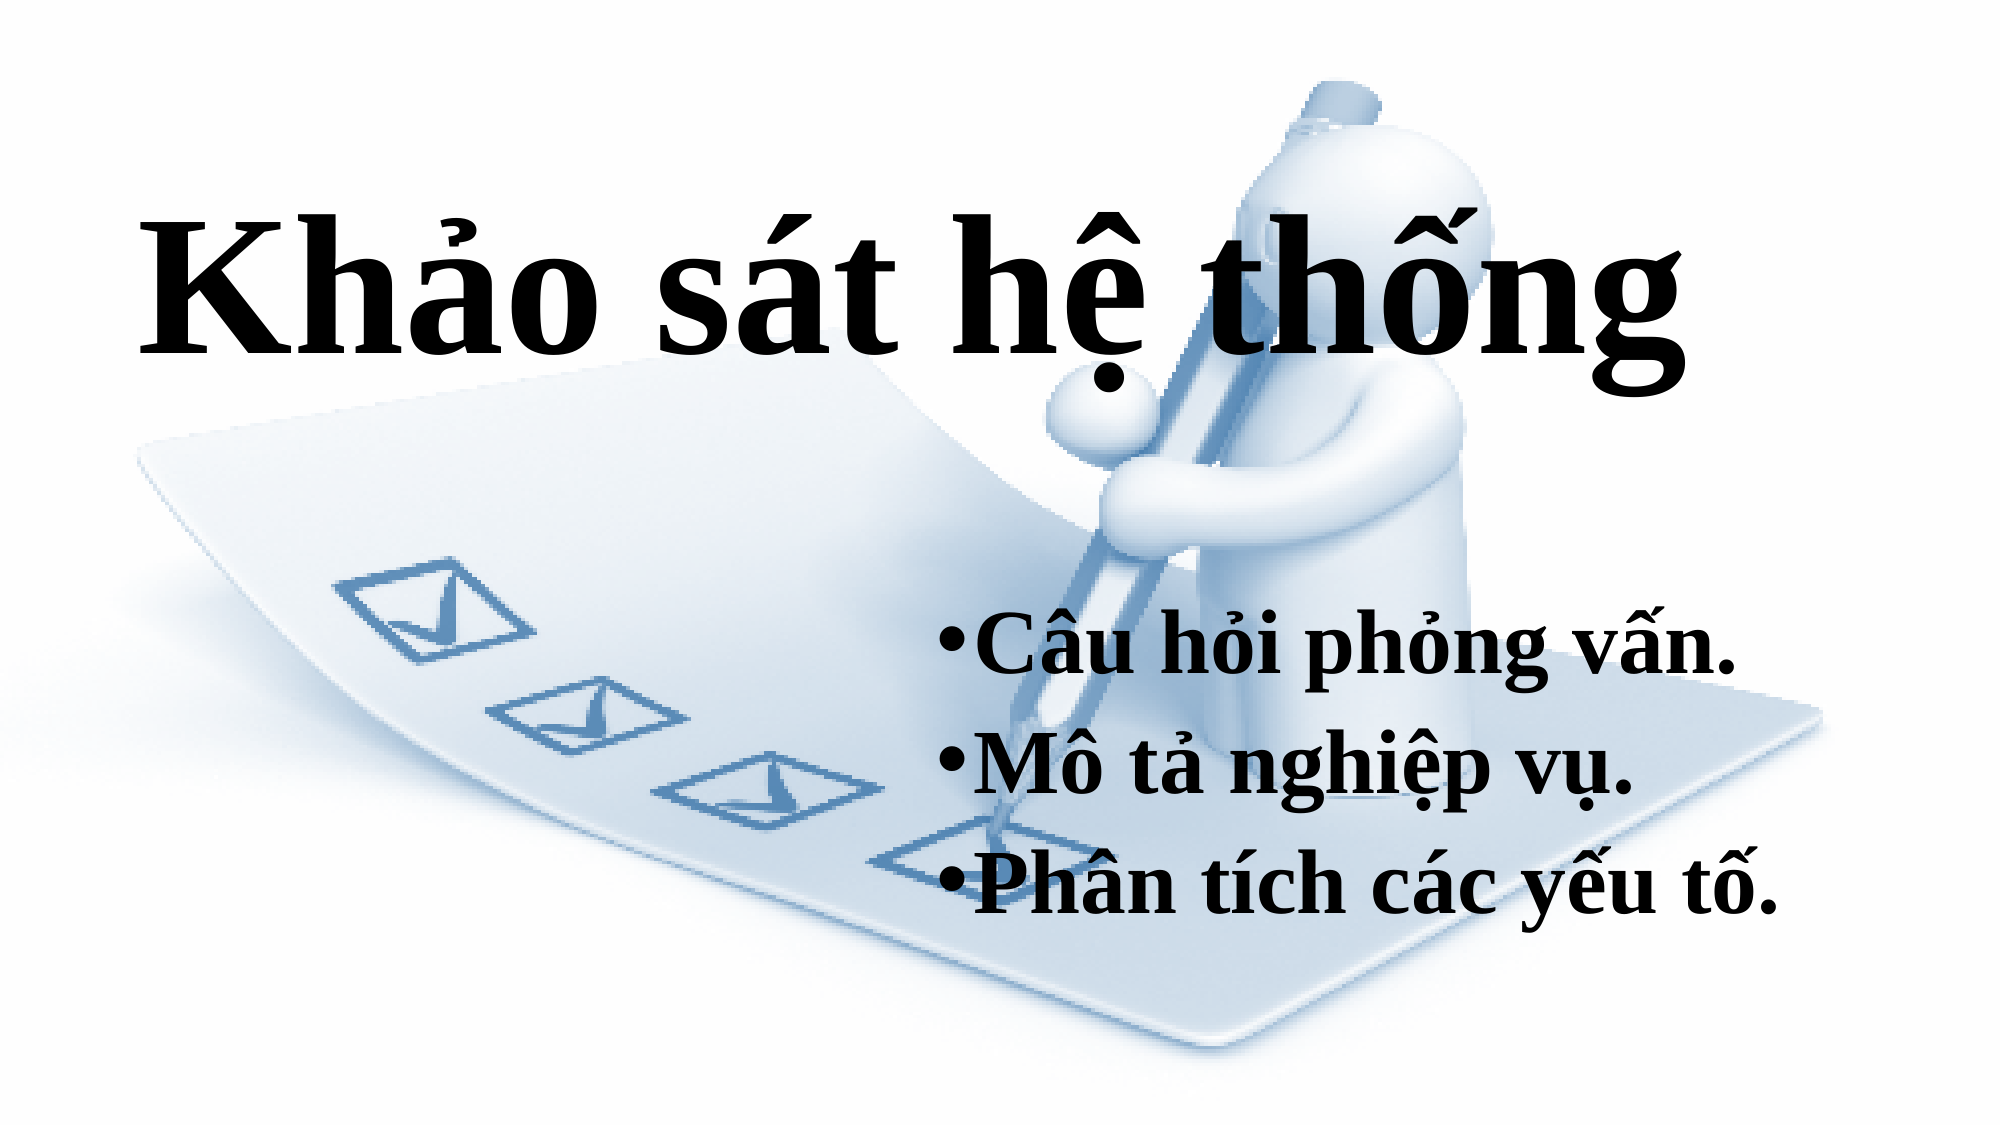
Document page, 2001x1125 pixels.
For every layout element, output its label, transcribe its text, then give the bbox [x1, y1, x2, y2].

title Khảo sát hệ thống [122, 180, 1848, 398]
list Câu hỏi phỏng vấn. Mô tả nghiệp vụ. Phân tích các yếu tố. [921, 586, 1863, 943]
